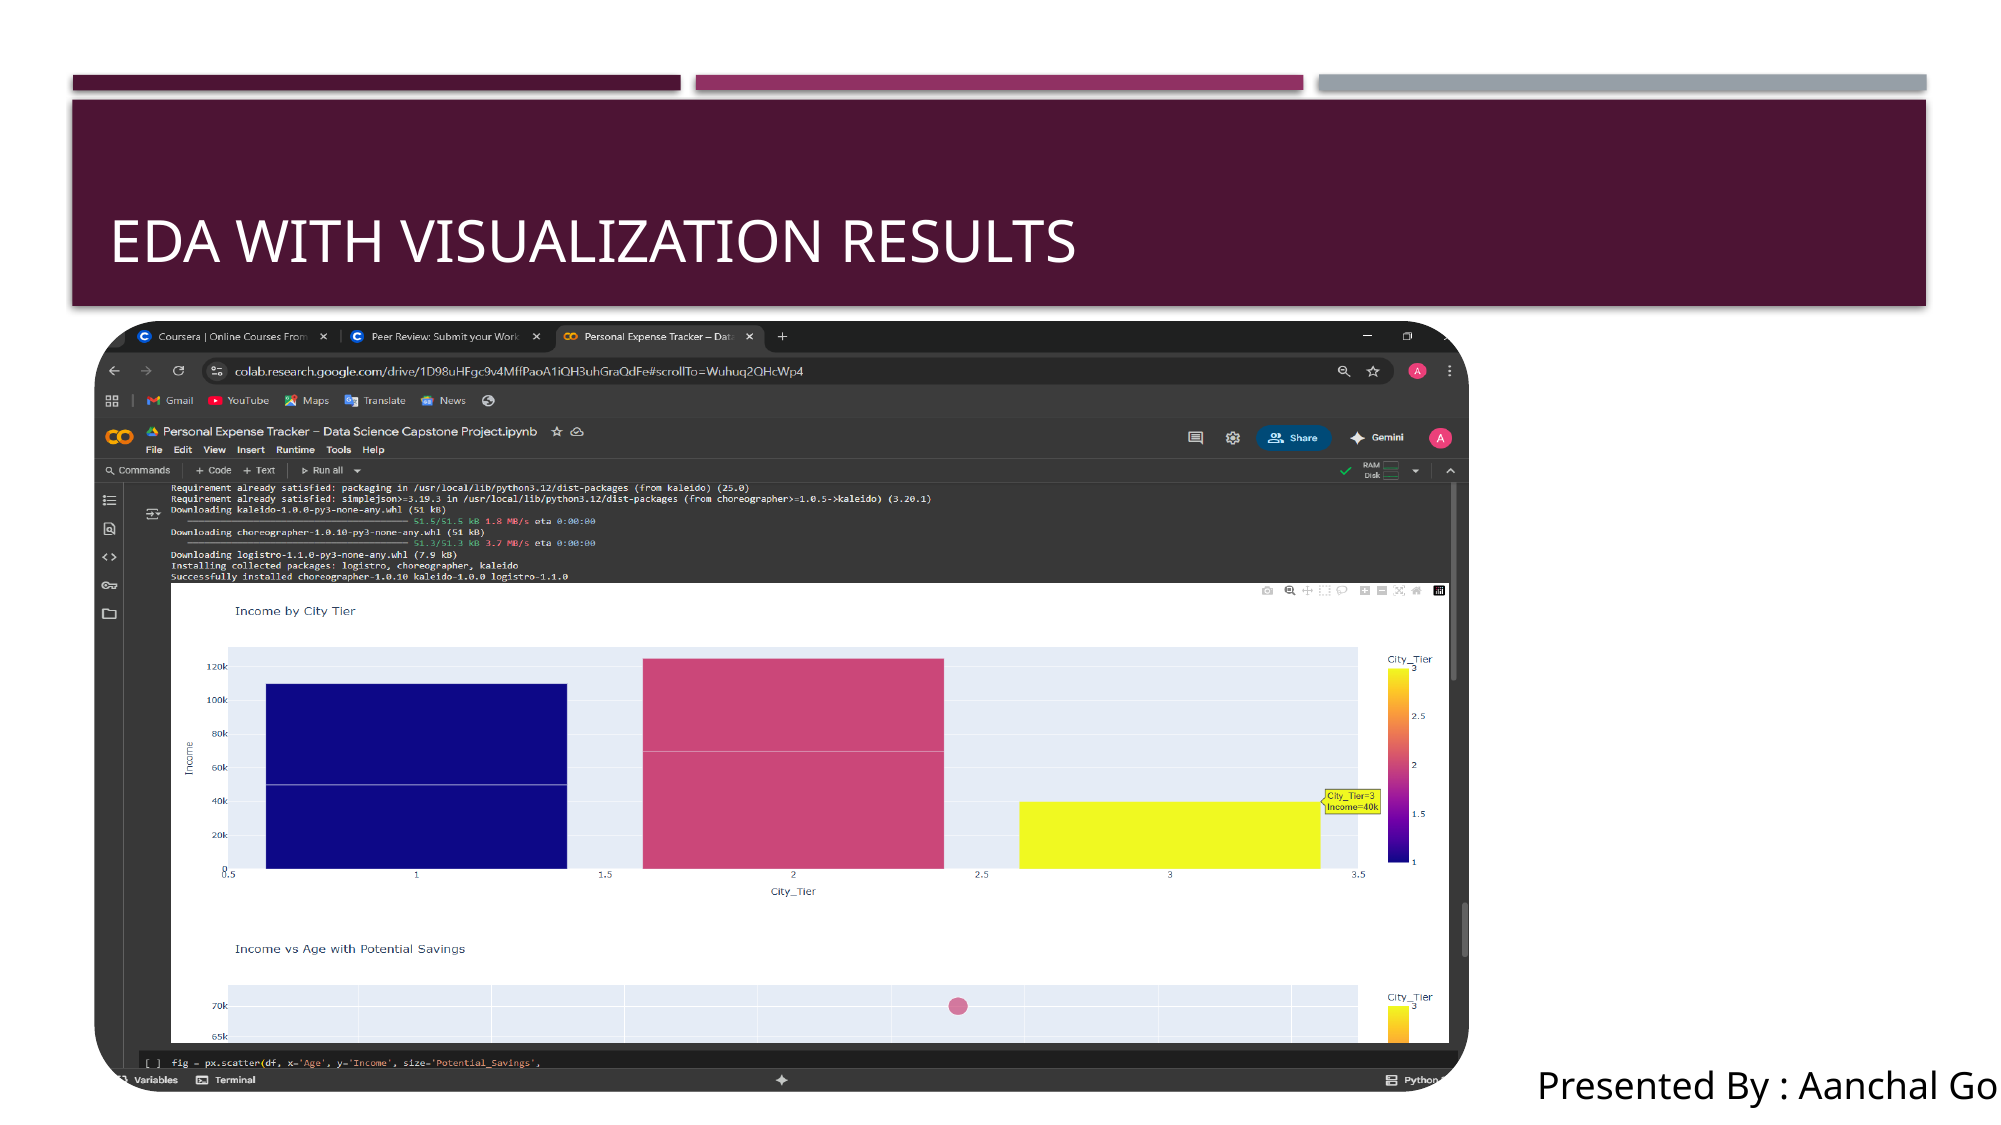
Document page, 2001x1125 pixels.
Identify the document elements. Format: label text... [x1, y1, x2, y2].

text_box Presented By : Aanchal Gor [1522, 1054, 2000, 1114]
title EDA with Visualization Results [94, 119, 1904, 282]
picture [93, 320, 1470, 1093]
